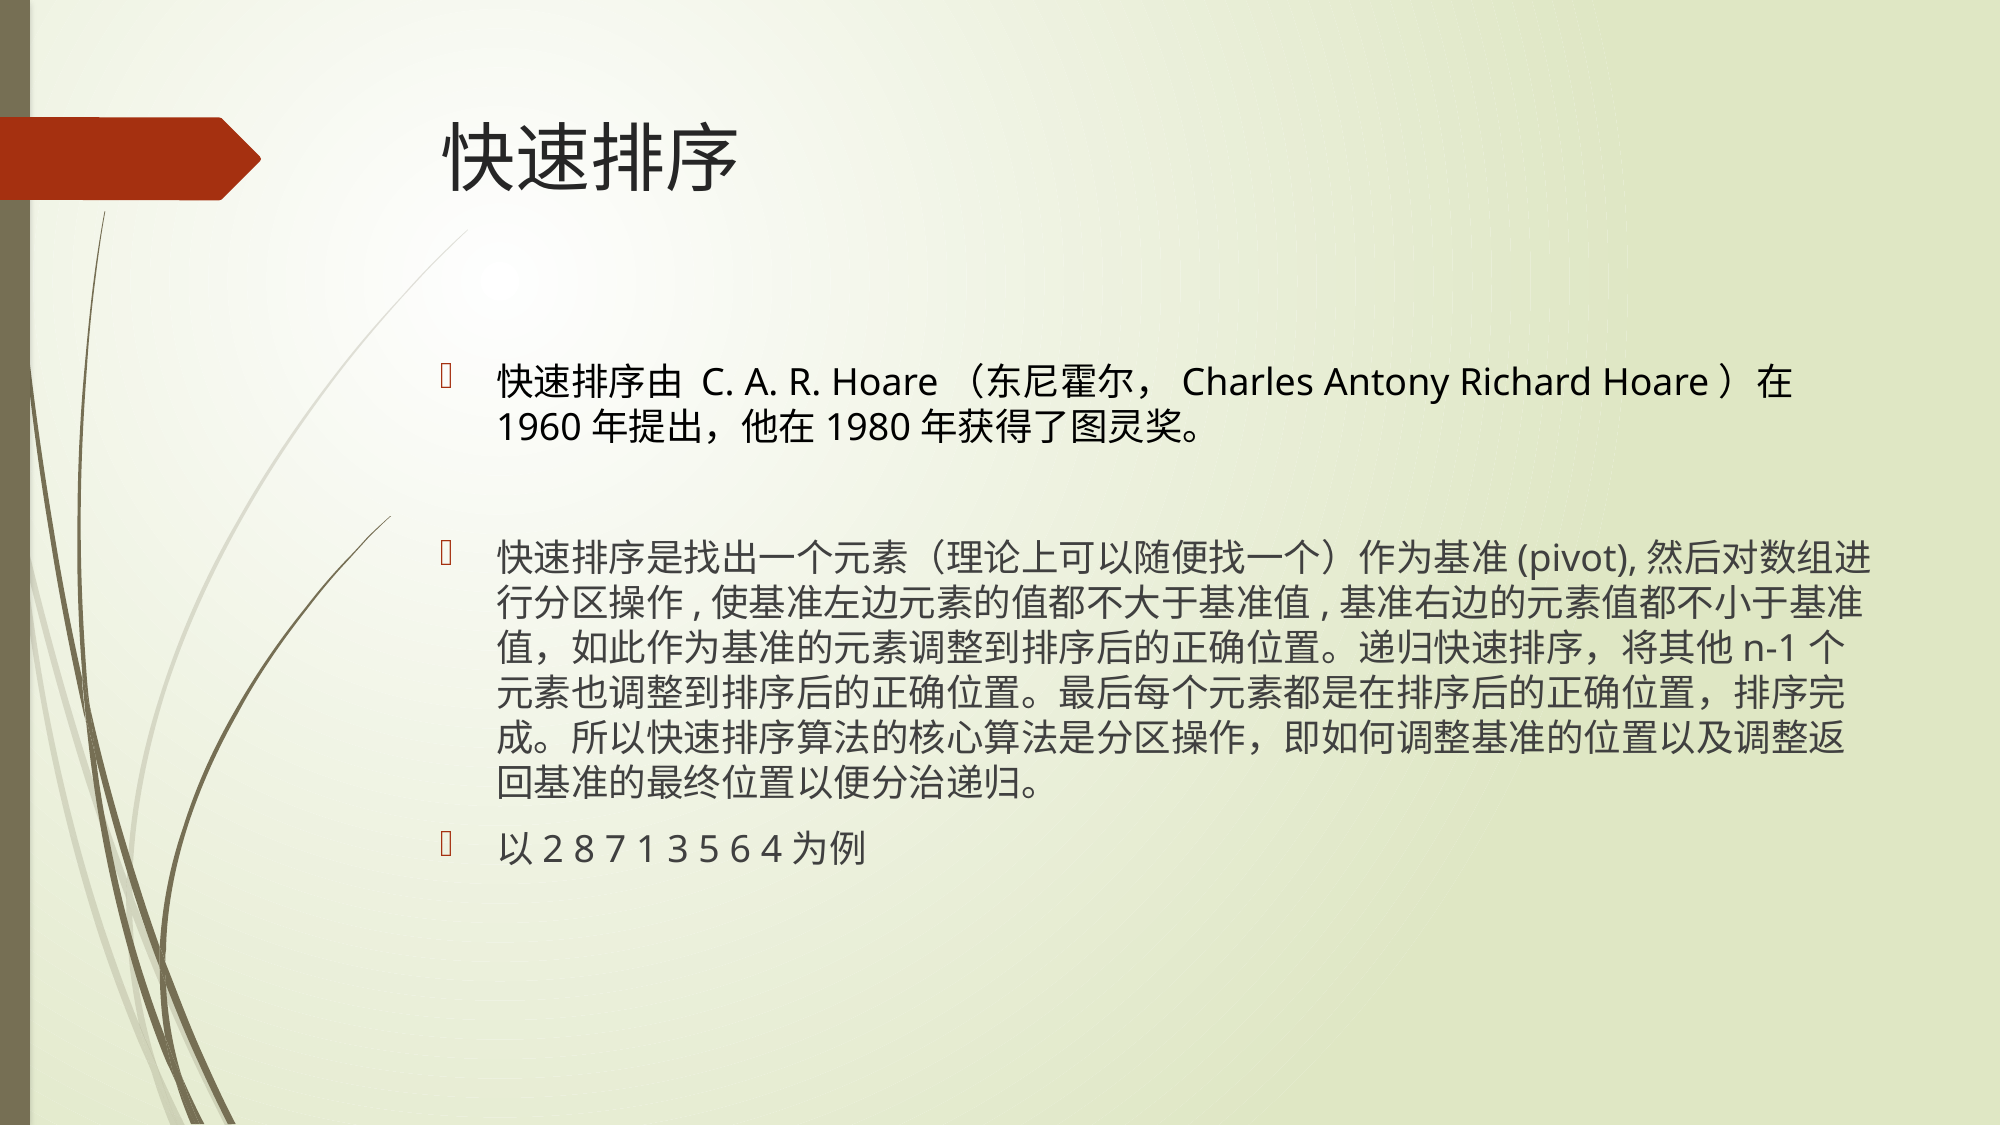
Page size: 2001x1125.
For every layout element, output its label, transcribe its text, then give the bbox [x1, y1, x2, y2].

title 快速排序 [425, 102, 1888, 313]
list 快速排序由 C. A. R. Hoare（东尼霍尔，Charles Antony Richard Hoare）在1960年提出，他在1980年获得了图灵奖。 快速排序是找出一个元素（理论上可以随便找一个）作为基准(pivot),然后对数组进行分区操作,使基准左边元素的值都不大于基准值,基准右边的元素值都不小于基准值，如此作为基准的元素调整到排序后的正确位置。递归快速排序，将其他n-1个元素也调整到排序后的正确位置。最后每个元素都是在排序后的正确位置，排序完成。所以快速排序算法的核心算法是分区操作，即如何调整基准的位置以及调整返回基准的最终位置以便分治递归。 以2 8 7 1 3 5 6 4为例 [424, 350, 1888, 970]
